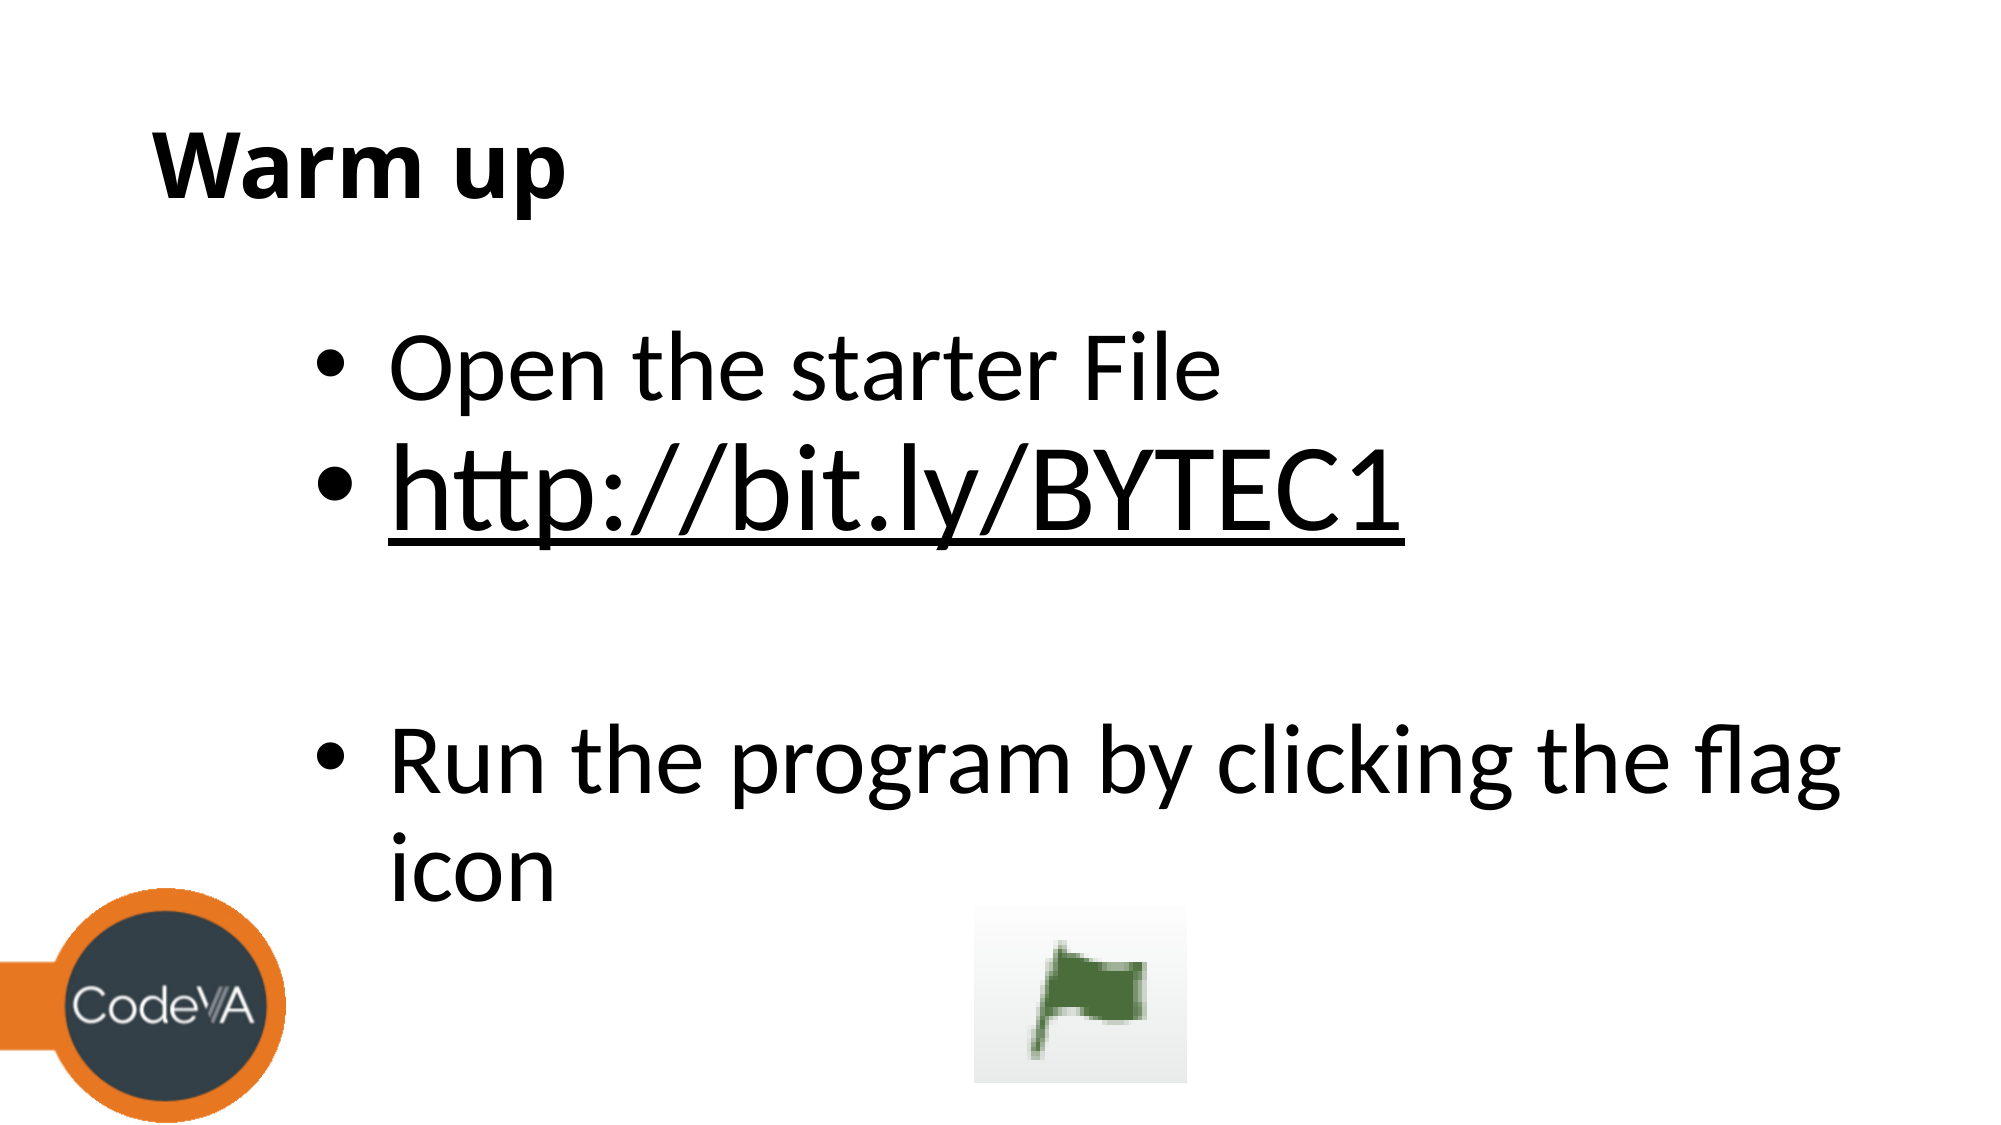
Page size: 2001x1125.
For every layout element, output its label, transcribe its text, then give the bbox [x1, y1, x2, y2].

picture [974, 905, 1187, 1083]
list Open the starter File http://bit.ly/BYTEC1 Run the program by clicking the flag icon [298, 299, 1863, 1014]
title Warm up [137, 59, 1863, 278]
picture [0, 885, 286, 1125]
